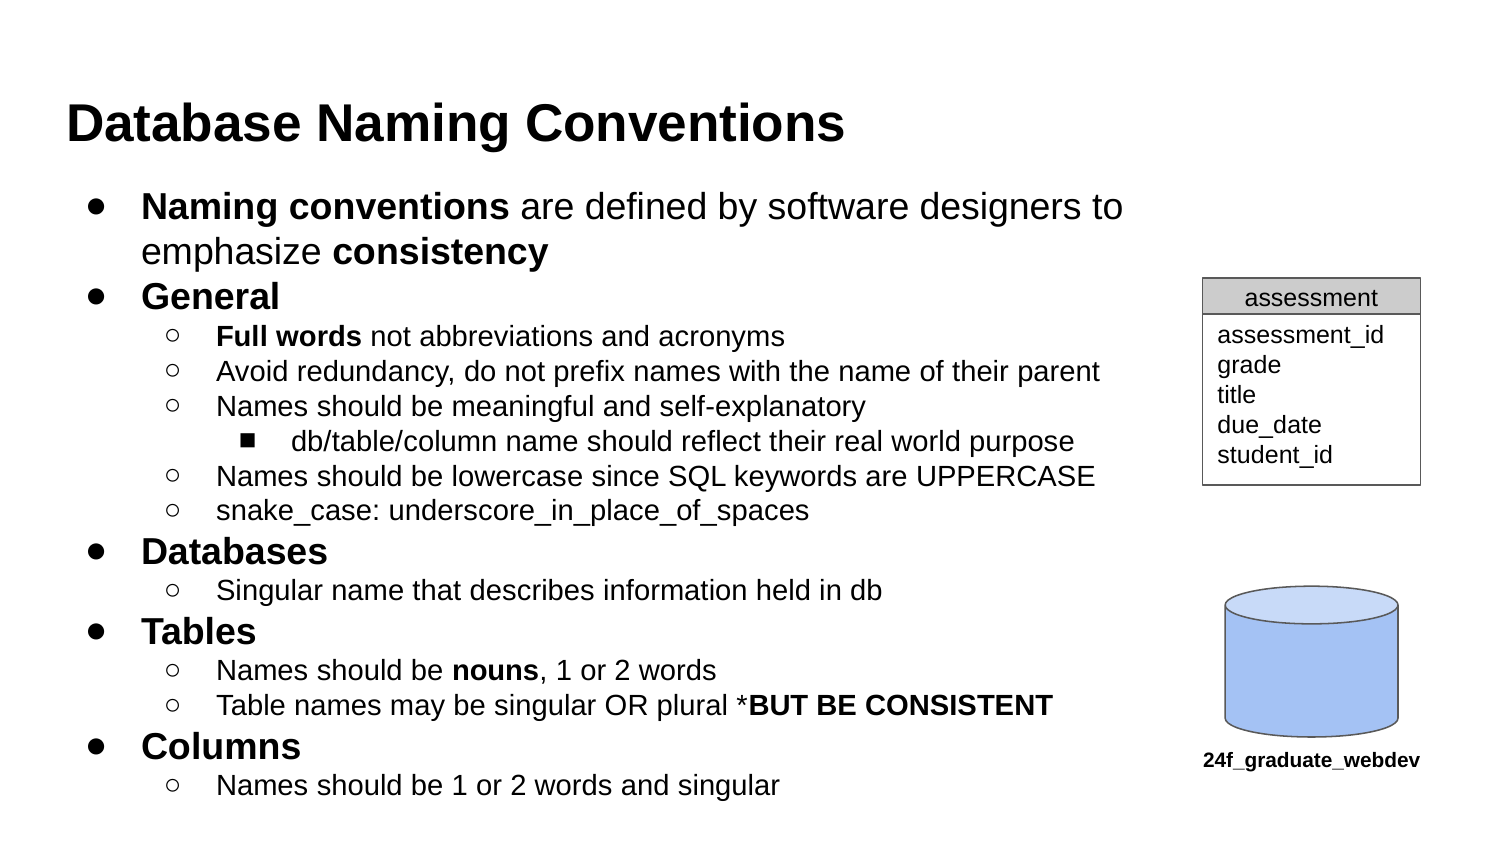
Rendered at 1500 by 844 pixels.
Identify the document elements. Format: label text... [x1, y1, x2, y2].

title Database Naming Conventions [51, 72, 1449, 167]
text_box [1225, 586, 1399, 731]
text_box Naming conventions are defined by software designers to emphasize consistency General Full words not abbreviations and acronyms Avoid redundancy, do not prefix names with the name of their parent Names should be meaningful and self-explanatory db/table/column name should reflect their real world purpose Names should be lowercase since SQL keywords are UPPERCASE snake_case: underscore_in_place_of_spaces Databases Singular name that describes information held in db Tables Names should be nouns, 1 or 2 words Table names may be singular OR plural *BUT BE CONSISTENT Columns Names should be 1 or 2 words and singular [51, 167, 1161, 844]
text_box assessment [1202, 278, 1421, 314]
text_box 24f_graduate_webdev [1174, 731, 1449, 788]
text_box assessment_id grade title due_date student_id [1202, 314, 1421, 485]
